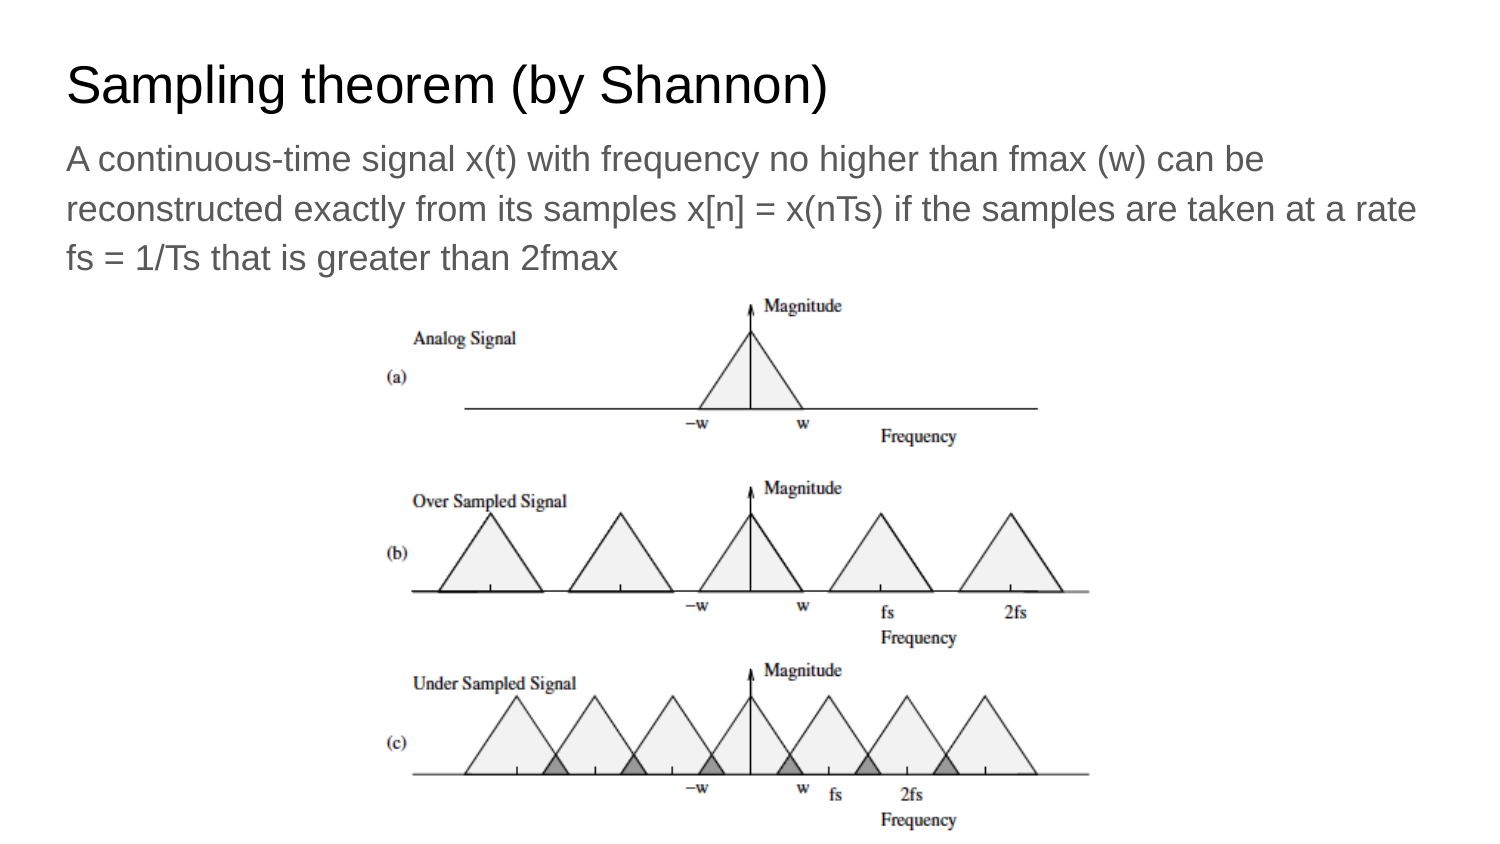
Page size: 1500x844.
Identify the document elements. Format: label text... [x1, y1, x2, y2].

list A continuous-time signal x(t) with frequency no higher than fmax (w) can be reconstructed exactly from its samples x[n] = x(nTs) if the samples are taken at a rate fs = 1/Ts that is greater than 2fmax [51, 114, 1440, 294]
title Sampling theorem (by Shannon) [51, 35, 1449, 130]
picture [384, 278, 1115, 832]
